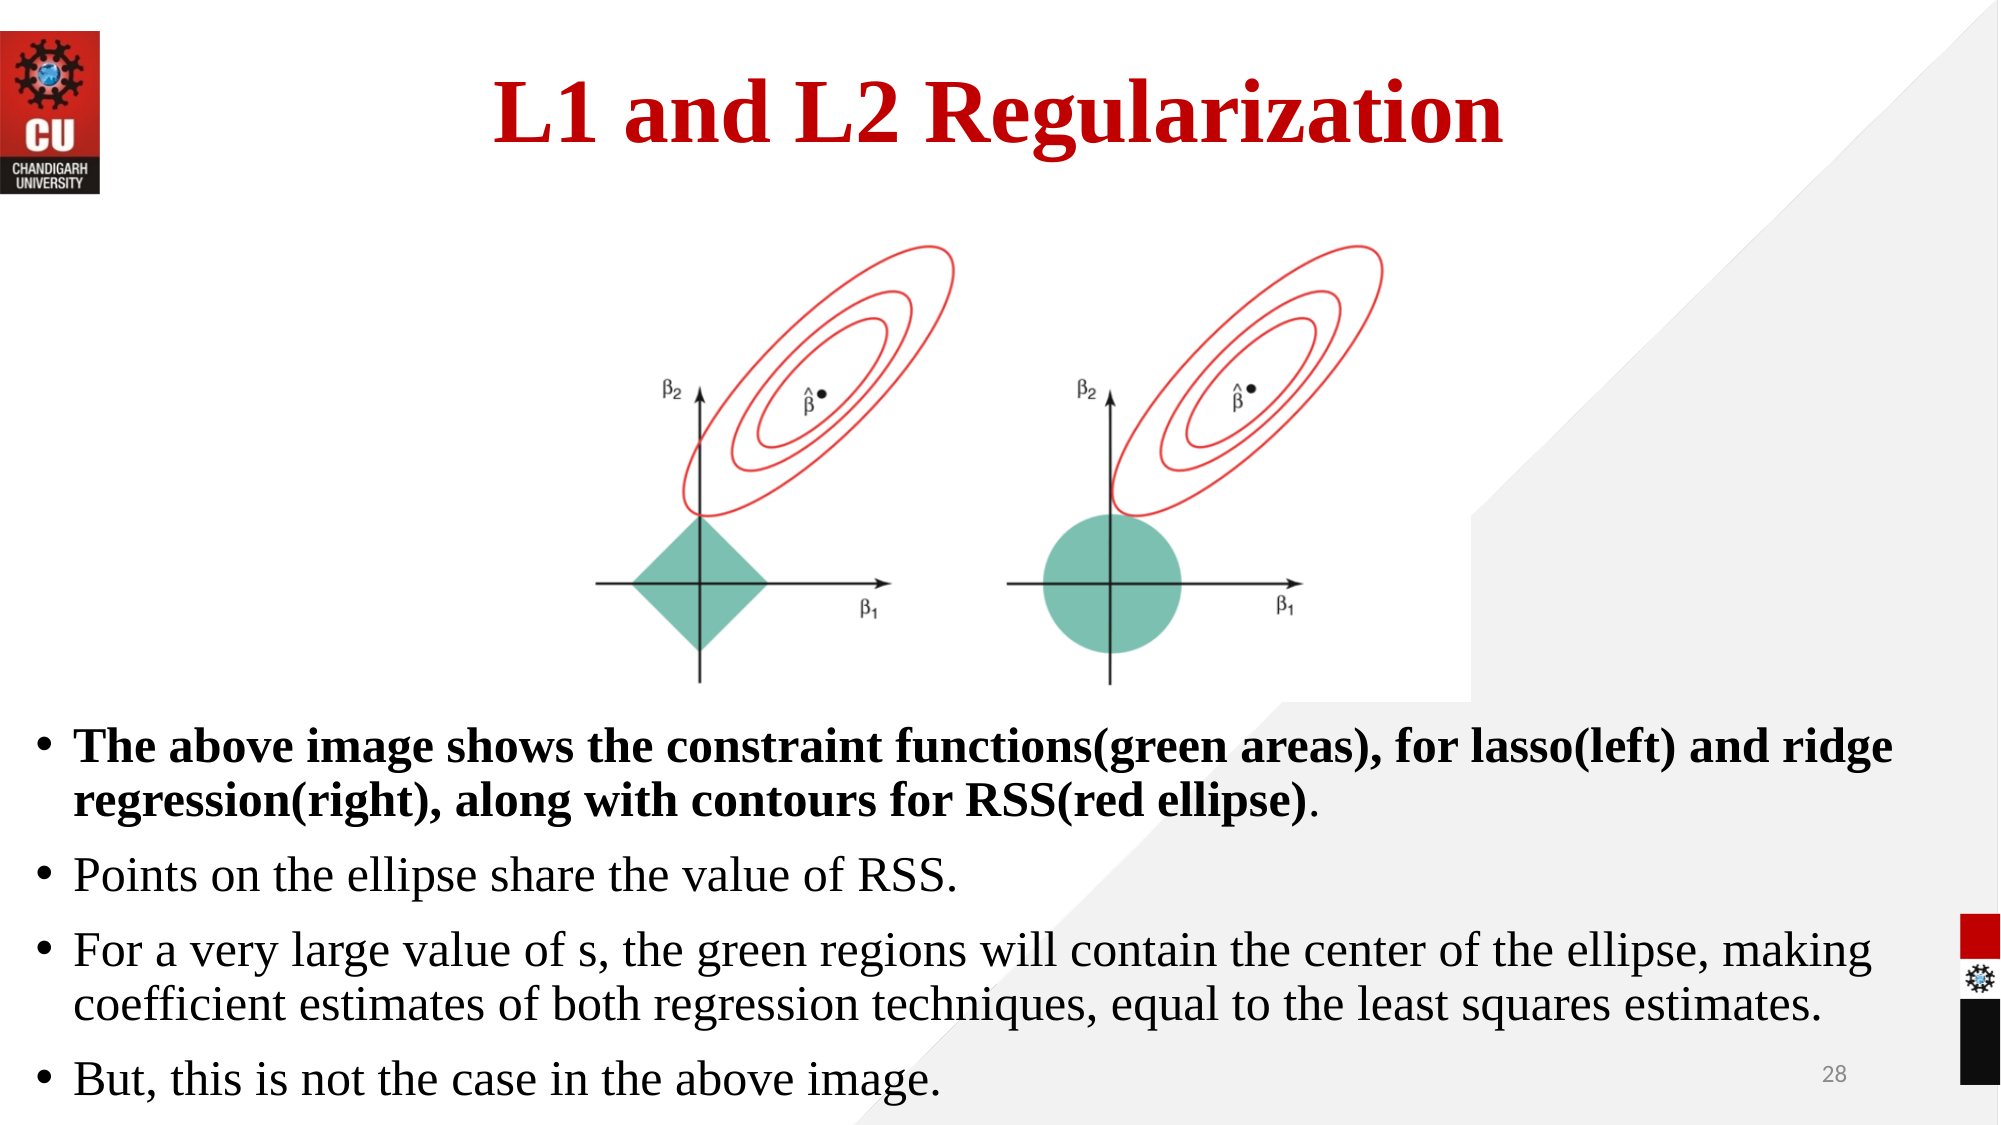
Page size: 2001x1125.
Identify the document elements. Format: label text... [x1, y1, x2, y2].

title L1 and L2 Regularization [137, 3, 1863, 222]
picture [0, 0, 2001, 1125]
list The above image shows the constraint functions(green areas), for lasso(left) and ridge regression(right), along with contours for RSS(red ellipse). Points on the ellipse share the value of RSS. For a very large value of s, the green regions will contain the center of the ellipse, making coefficient estimates of both regression techniques, equal to the least squares estimates. But, this is not the case in the above image. [20, 257, 1980, 1103]
